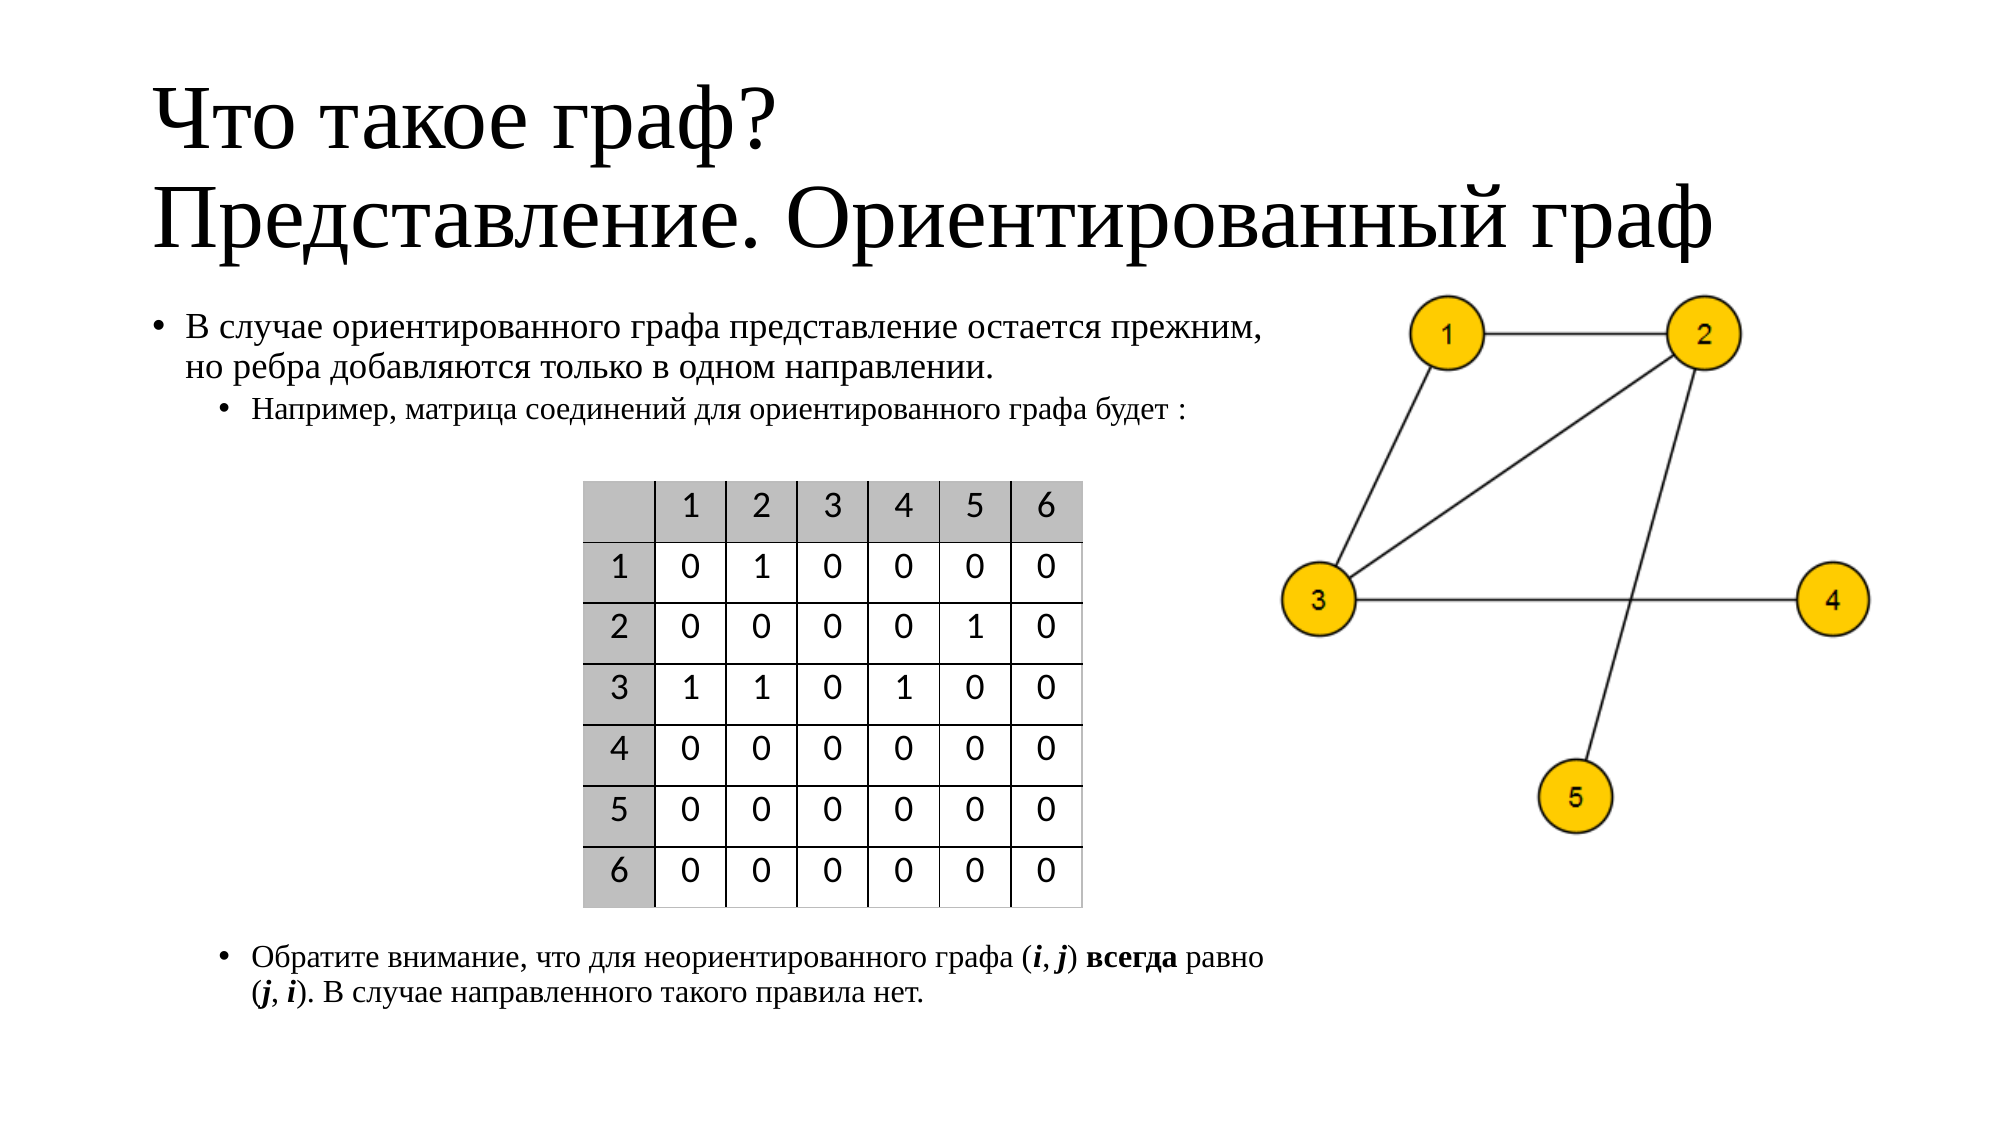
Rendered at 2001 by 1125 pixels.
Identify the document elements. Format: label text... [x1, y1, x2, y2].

table_header [585, 483, 654, 542]
table_cell 0 [727, 787, 796, 846]
table_cell 0 [798, 848, 867, 907]
table_cell 0 [1012, 726, 1081, 785]
table_cell 0 [940, 543, 1010, 602]
table_cell 3 [585, 665, 654, 724]
table_cell 0 [869, 787, 939, 846]
table_header 6 [1012, 483, 1081, 542]
table_cell 1 [940, 604, 1010, 663]
table_header 1 [656, 483, 725, 542]
table_cell 1 [727, 665, 796, 724]
table_header 4 [869, 483, 939, 542]
table_cell 0 [940, 665, 1010, 724]
table_header 5 [940, 483, 1010, 542]
table_cell 0 [798, 787, 867, 846]
table_cell 0 [656, 543, 725, 602]
table_cell 0 [869, 543, 939, 602]
table_cell 0 [1012, 543, 1081, 602]
table_cell 0 [656, 787, 725, 846]
picture [1266, 263, 1950, 881]
table_cell 0 [940, 787, 1010, 846]
table_cell 0 [727, 604, 796, 663]
table_cell 0 [1012, 787, 1081, 846]
table_cell 0 [1012, 848, 1081, 907]
table_cell 0 [1012, 665, 1081, 724]
table_cell 1 [869, 665, 939, 724]
table_cell 0 [798, 604, 867, 663]
table_header 3 [798, 483, 867, 542]
table_cell 1 [727, 543, 796, 602]
table_cell 0 [727, 848, 796, 907]
table_cell 0 [727, 726, 796, 785]
table_cell 6 [585, 848, 654, 907]
table_cell 5 [585, 787, 654, 846]
list В случае ориентированного графа представление остается прежним, но ребра добавляются только в одном направлении. Например, матрица соединений для ориентированного графа будет : Обратите внимание, что для неориентированного графа (i, j) всегда равно (j, i). В случае направленного такого правила нет. [137, 299, 1300, 1026]
table_cell 0 [1012, 604, 1081, 663]
table_cell 4 [585, 726, 654, 785]
table_cell 1 [585, 543, 654, 602]
title Что такое граф? Представление. Ориентированный граф [137, 59, 1863, 278]
table_cell 1 [656, 665, 725, 724]
table_cell 0 [656, 726, 725, 785]
table_cell 0 [798, 726, 867, 785]
table_cell 0 [940, 848, 1010, 907]
table_cell 0 [798, 665, 867, 724]
table_cell 0 [869, 604, 939, 663]
table_cell 0 [869, 848, 939, 907]
table_cell 2 [585, 604, 654, 663]
table_cell 0 [869, 726, 939, 785]
table_cell 0 [798, 543, 867, 602]
table_cell 0 [656, 604, 725, 663]
table_cell 0 [656, 848, 725, 907]
table_cell 0 [940, 726, 1010, 785]
table_header 2 [727, 483, 796, 542]
